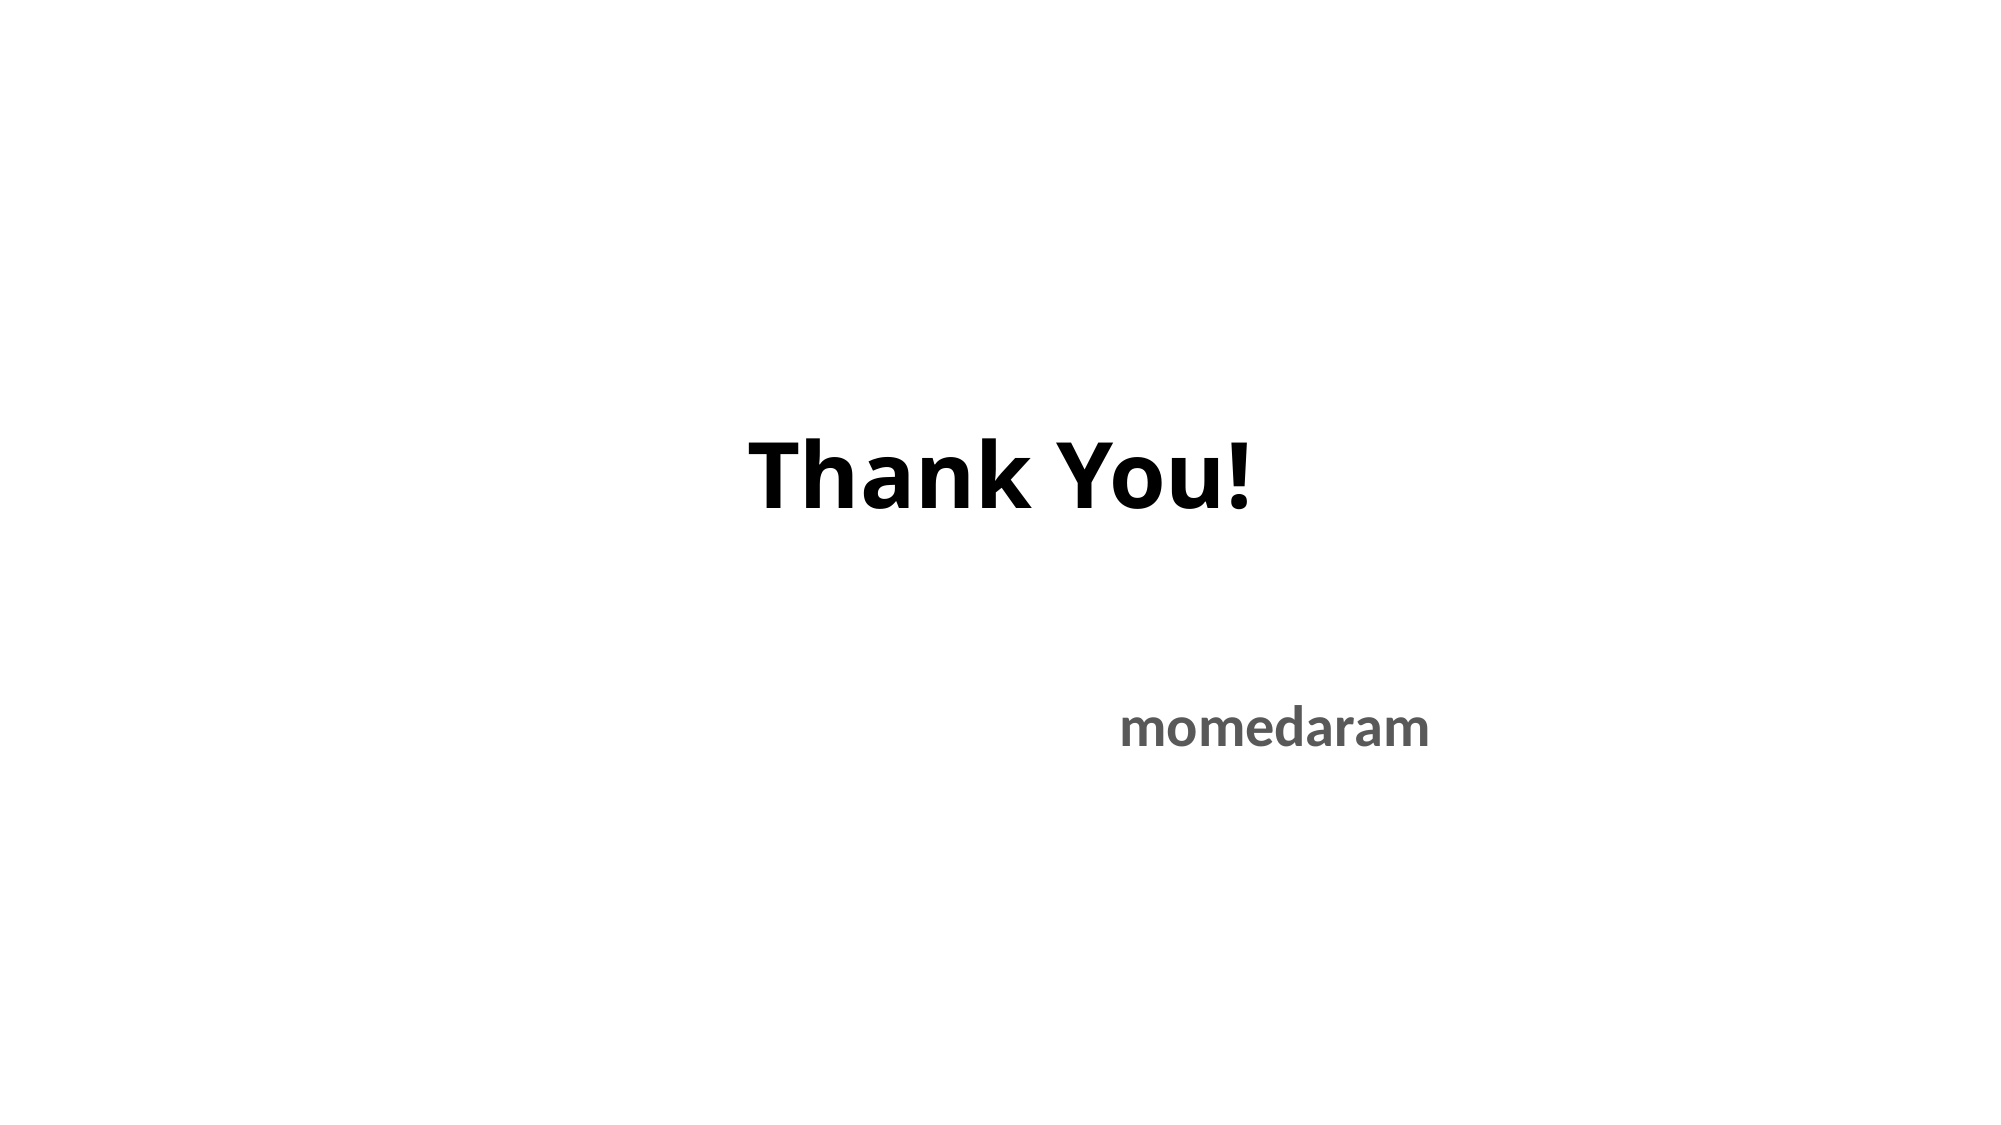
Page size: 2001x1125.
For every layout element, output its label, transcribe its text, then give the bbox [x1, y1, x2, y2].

title Thank You! [137, 354, 1863, 605]
text_box momedaram [1104, 681, 1969, 766]
